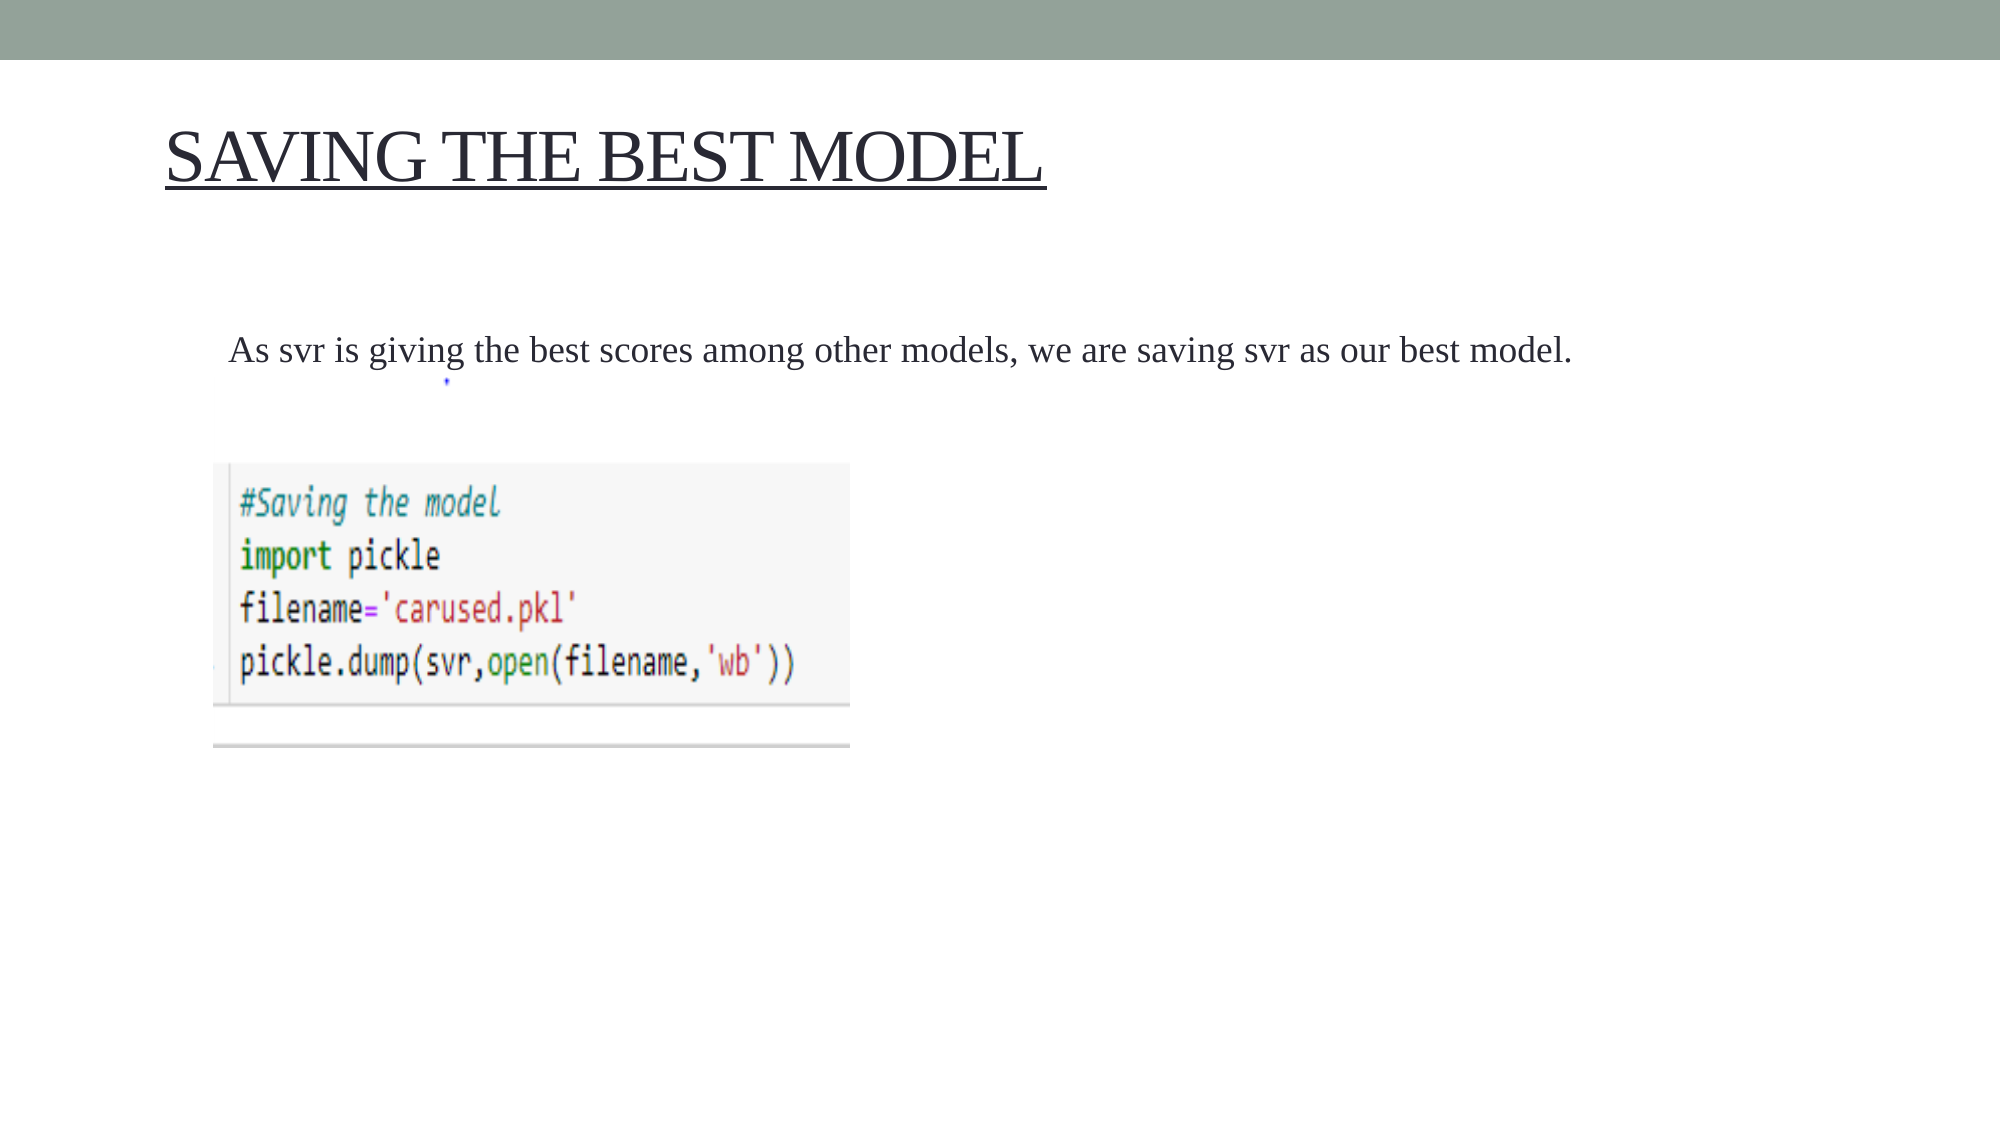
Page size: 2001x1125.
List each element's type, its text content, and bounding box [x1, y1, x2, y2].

title SAVING THE BEST MODEL [149, 99, 1849, 204]
picture [213, 377, 851, 749]
text_box As svr is giving the best scores among other models, we are saving svr as our best model. [213, 317, 1783, 377]
